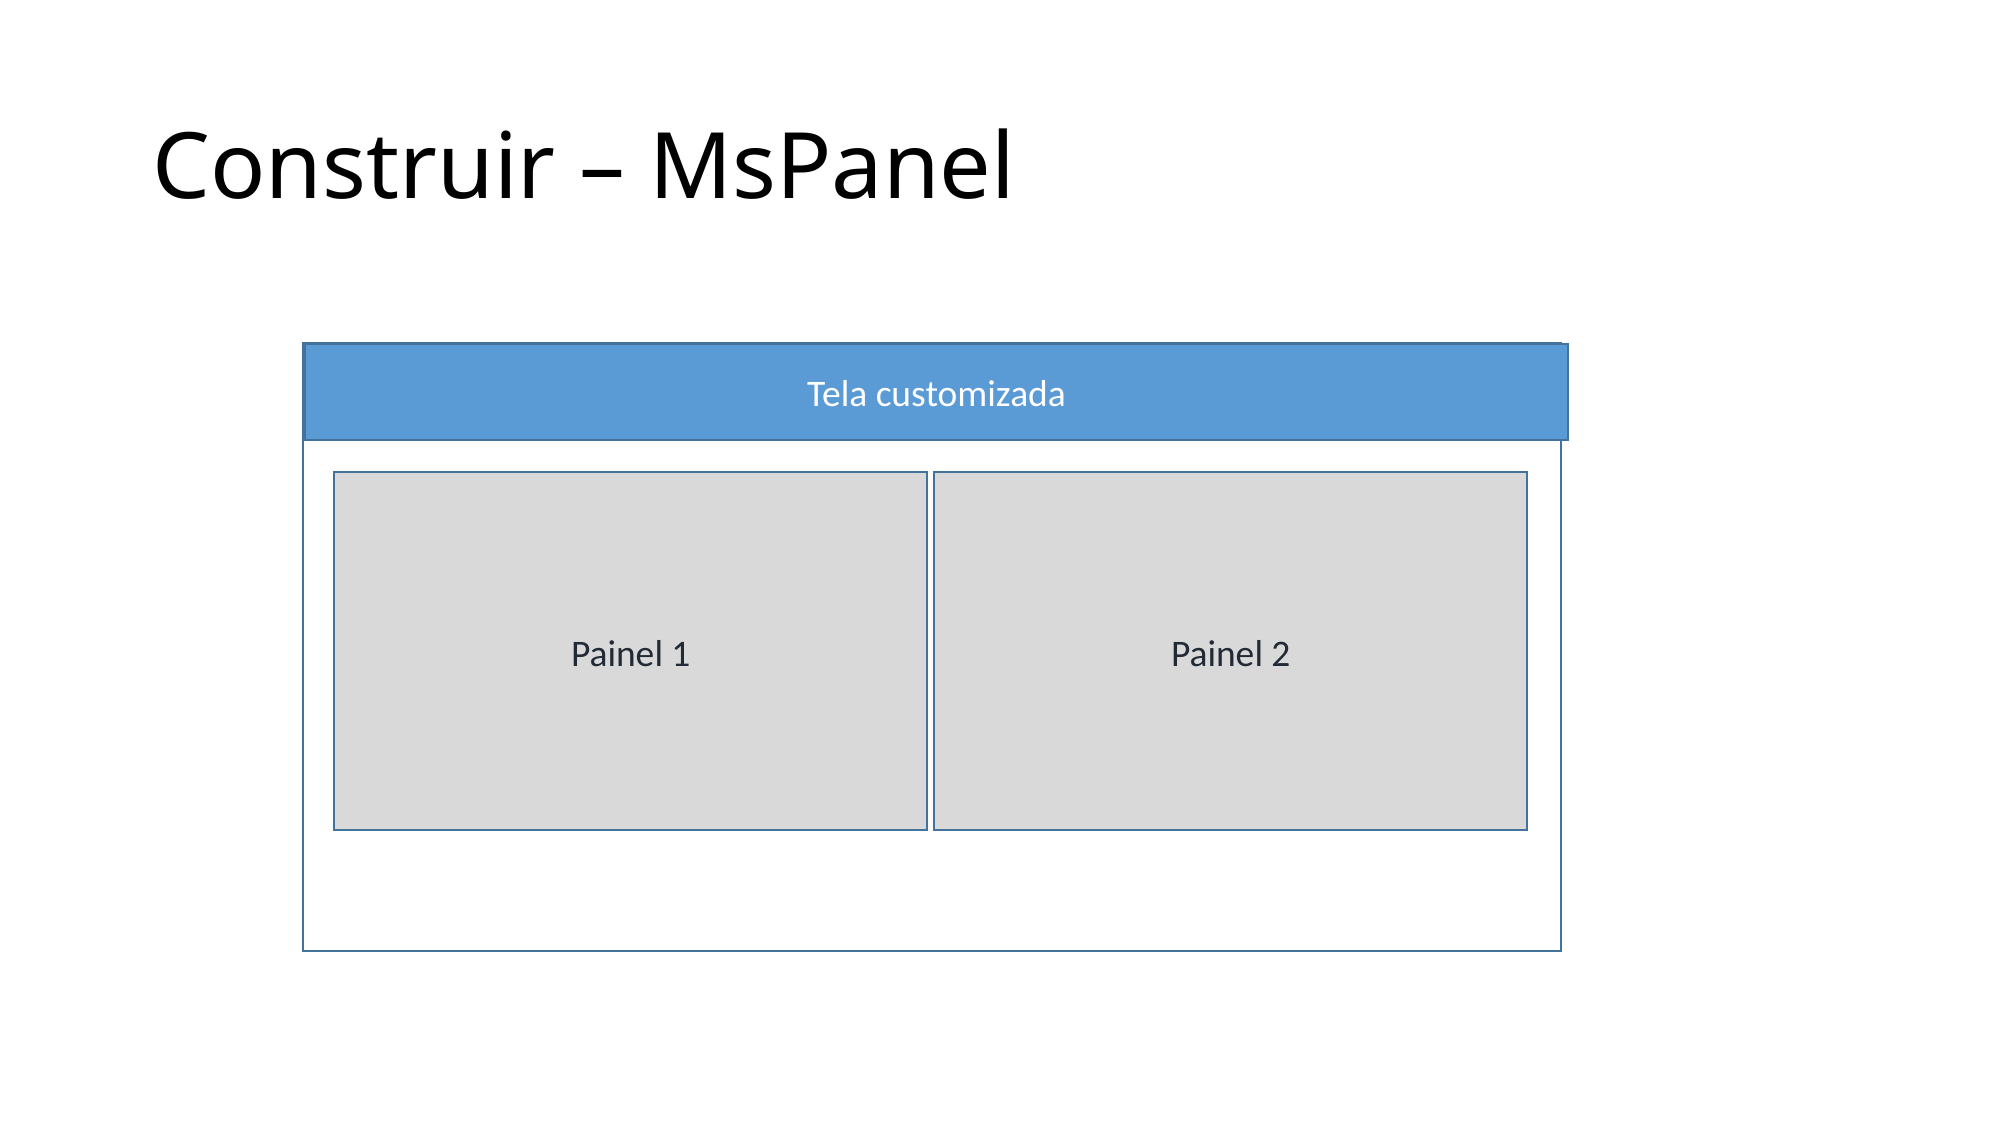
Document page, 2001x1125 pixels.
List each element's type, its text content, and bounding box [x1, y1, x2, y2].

title Construir – MsPanel [137, 59, 1863, 278]
text_box [302, 342, 1562, 952]
text_box Painel 1 [333, 471, 928, 831]
text_box Tela customizada [304, 343, 1569, 441]
text_box Painel 2 [933, 471, 1528, 831]
